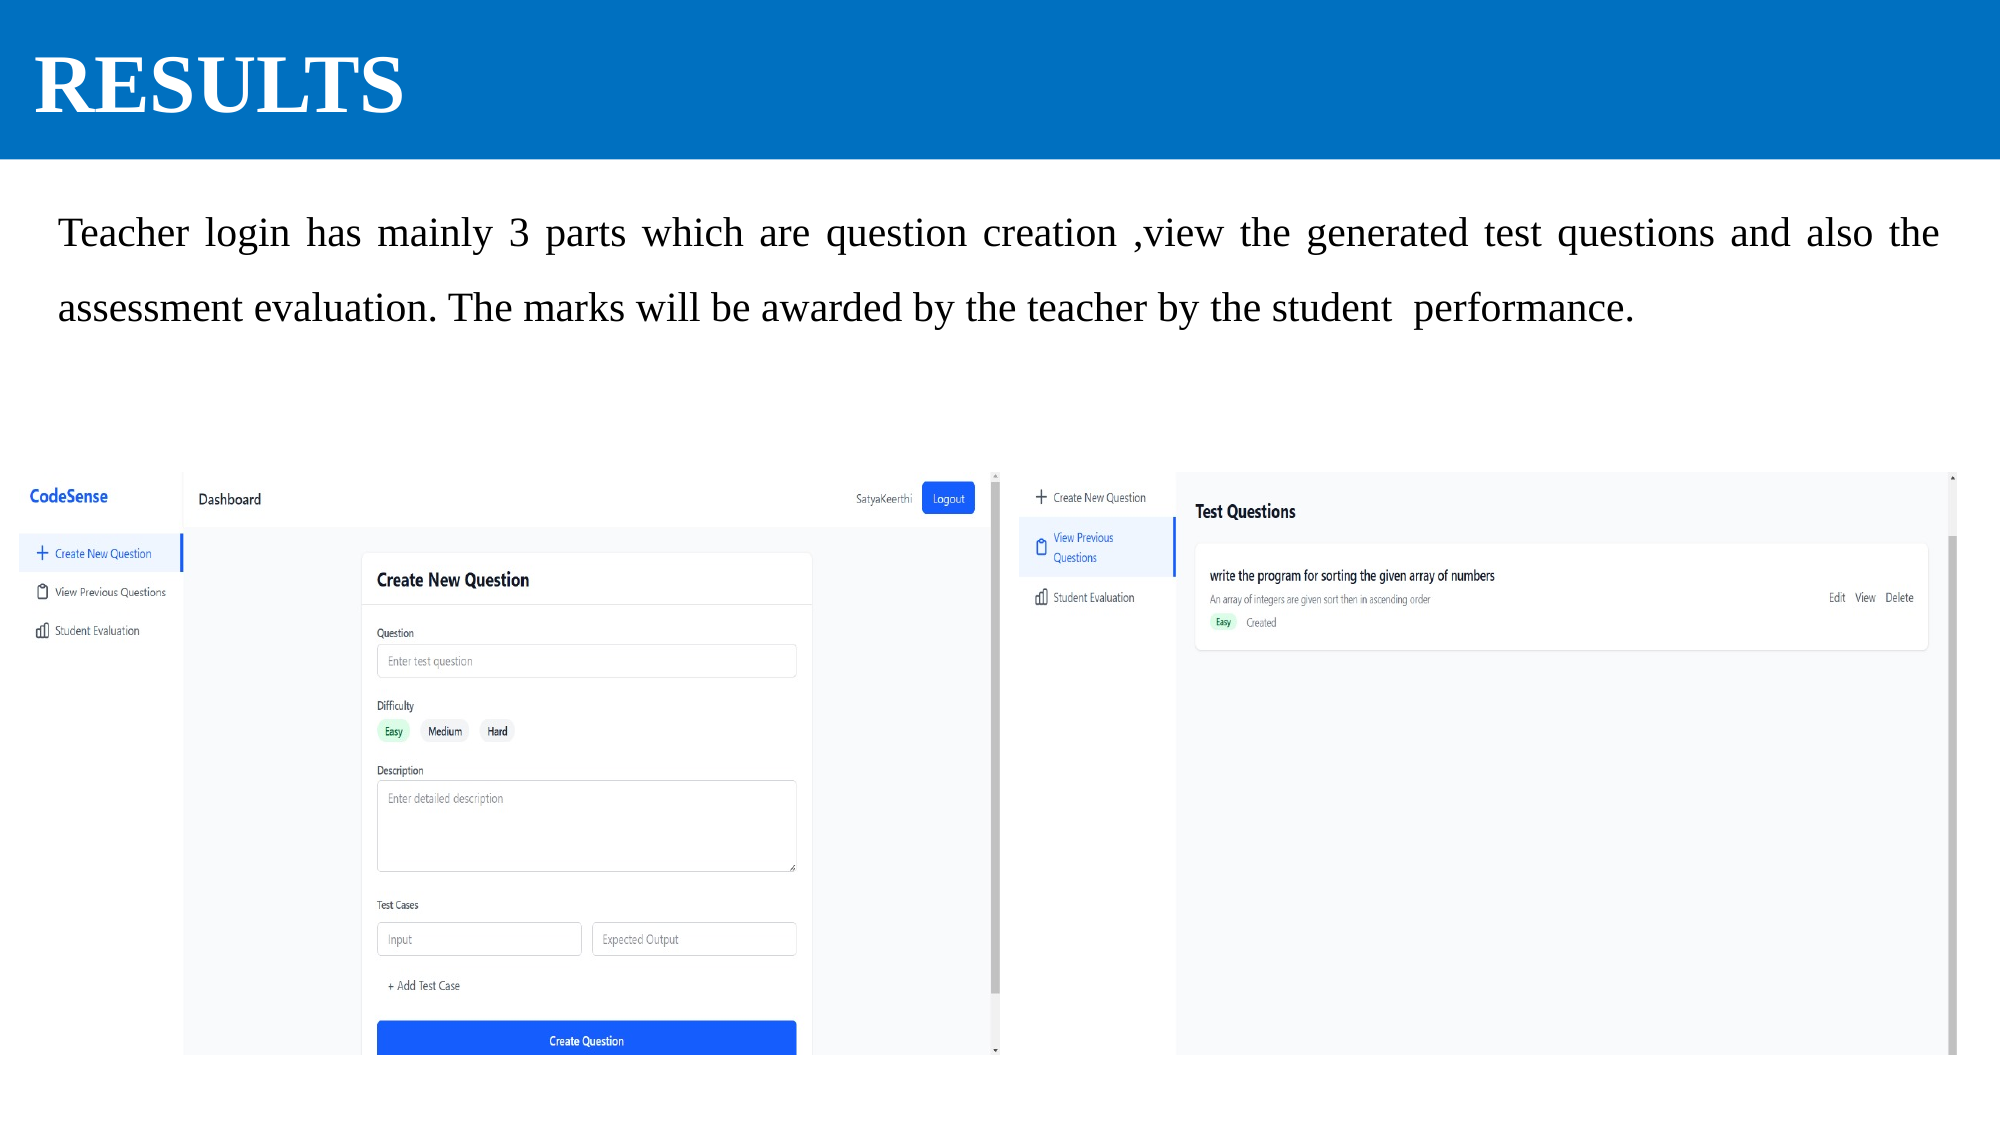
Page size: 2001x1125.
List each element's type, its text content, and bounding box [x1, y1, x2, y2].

picture [19, 472, 1001, 1056]
text_box RESULTS [19, 21, 712, 137]
text_box Teacher login has mainly 3 parts which are question creation ,view the generated test questions and also the assessment evaluation. The marks will be awarded by the teacher by the student performance. [43, 172, 1957, 434]
picture [1019, 472, 1958, 1056]
text_box [0, 0, 2000, 160]
